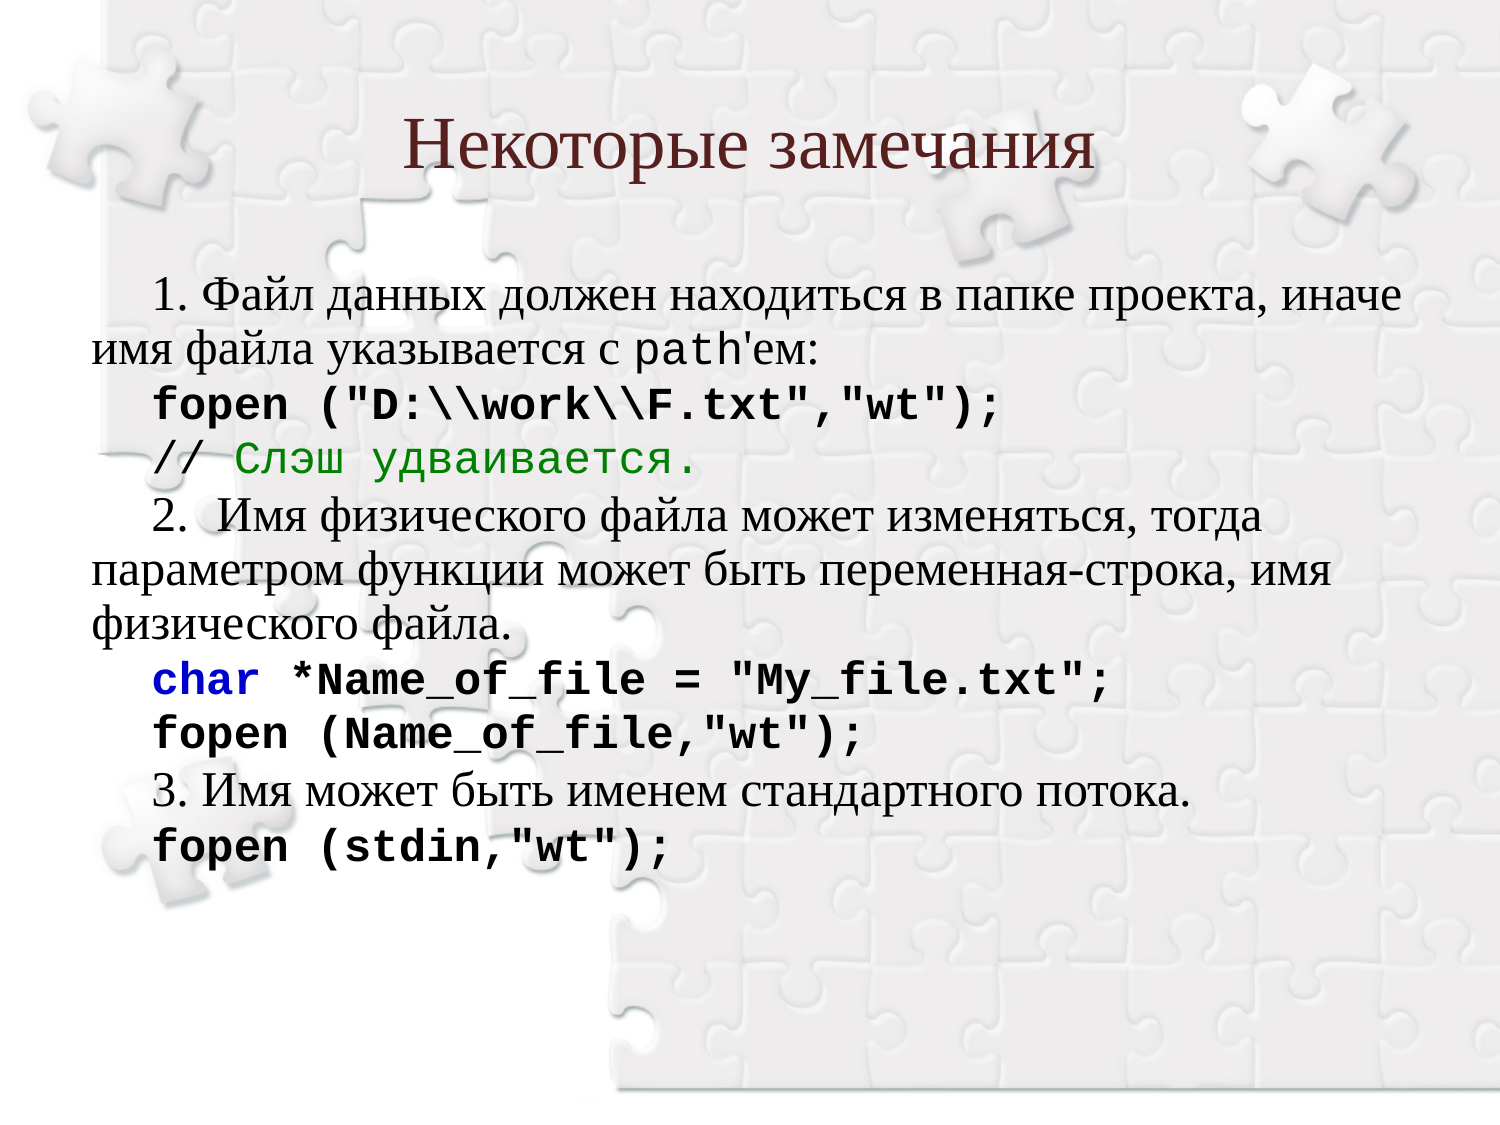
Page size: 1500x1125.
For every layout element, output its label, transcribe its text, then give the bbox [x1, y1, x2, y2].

title Некоторые замечания [75, 45, 1425, 233]
picture [0, 0, 1500, 1125]
list 1. Файл данных должен находиться в папке проекта, иначе имя файла указывается с path'ем: fopen ("D:\\work\\F.txt","wt"); // Cлэш удваивается. 2. Имя физического файла может изменяться, тогда параметром функции может быть переменная-строка, имя физического файла. char *Name_of_file = "My_file.txt"; fopen (Name_of_file,"wt"); 3. Имя может быть именем стандартного потока. fopen (stdin,"wt"); [76, 259, 1464, 1087]
